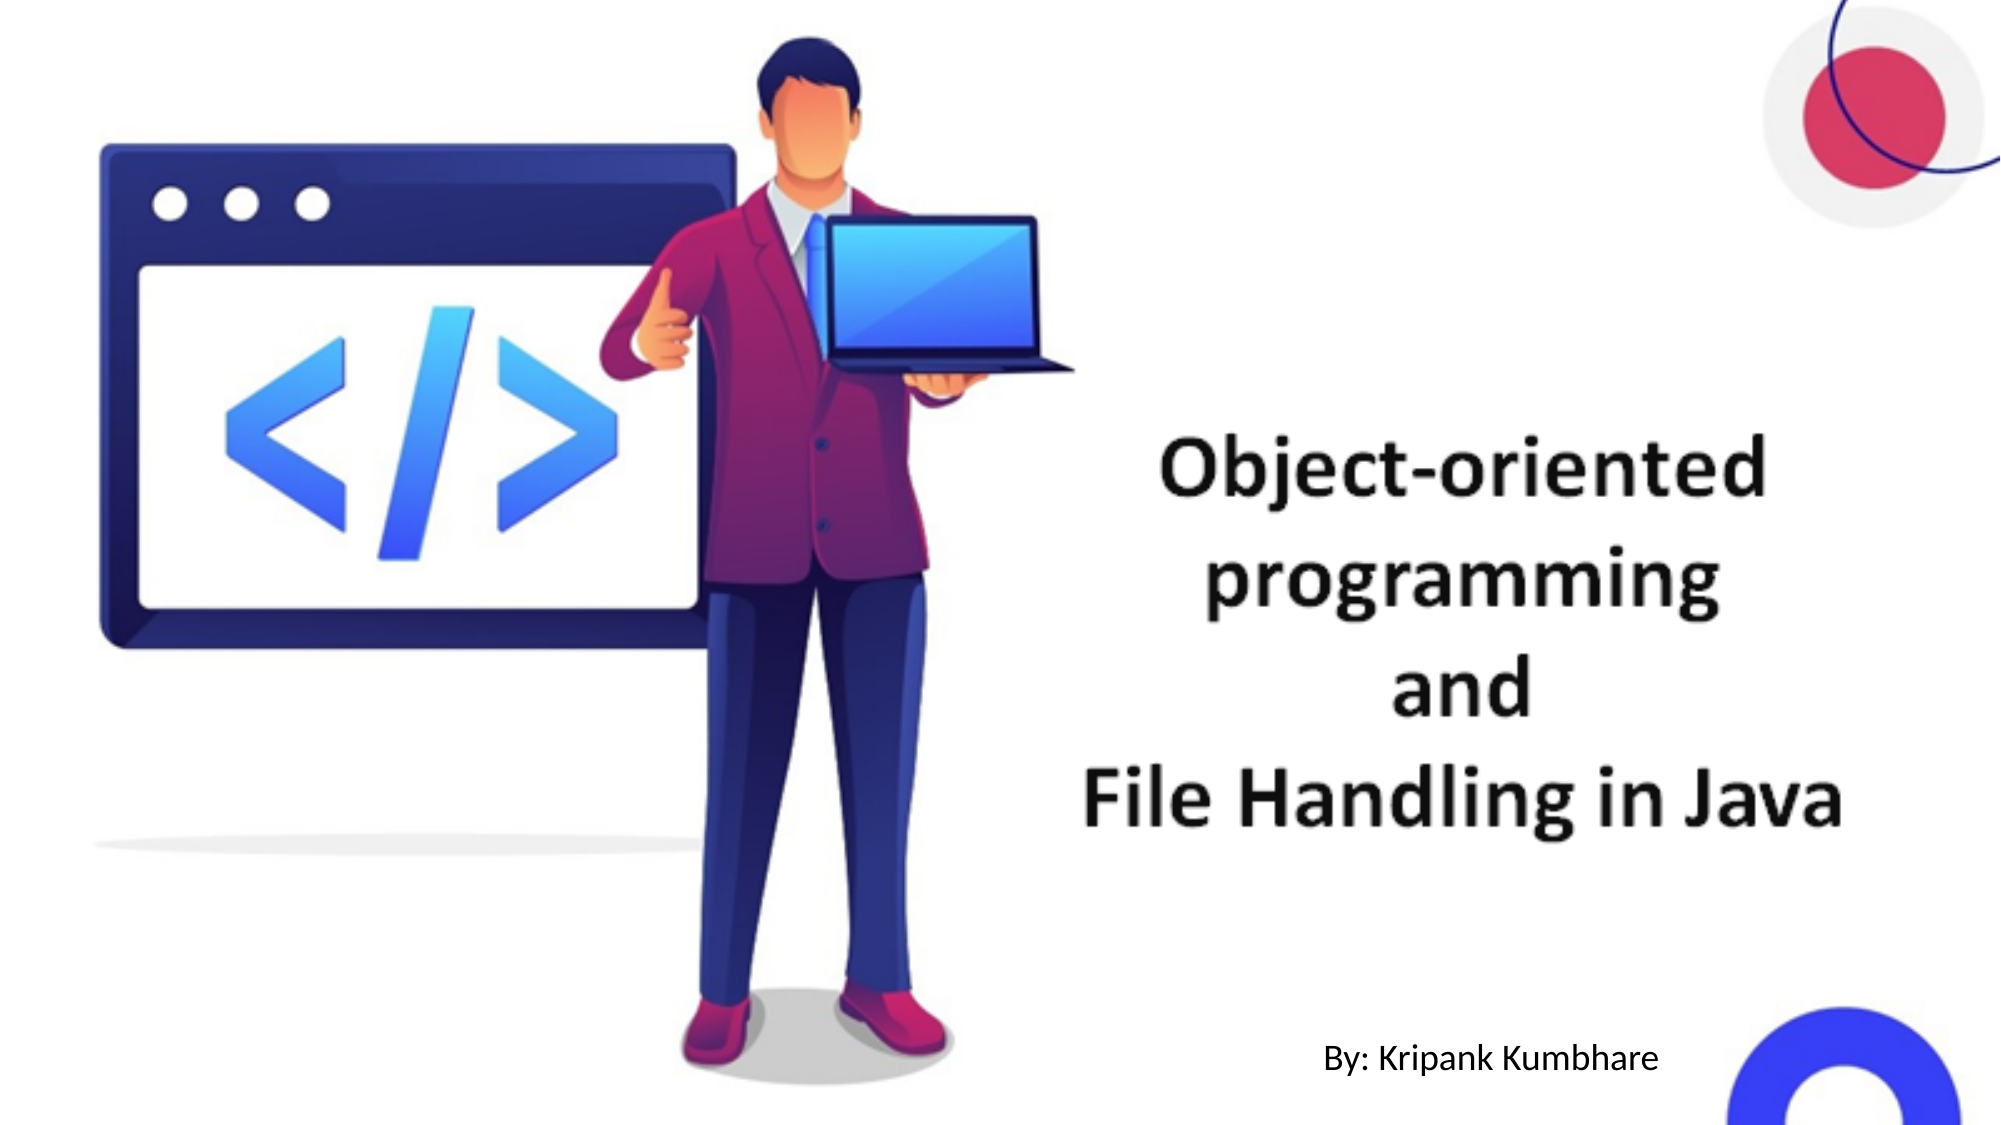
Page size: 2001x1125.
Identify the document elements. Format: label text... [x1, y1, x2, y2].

text_box By: Kripank Kumbhare [1308, 1025, 1762, 1085]
picture [0, 0, 2001, 1125]
